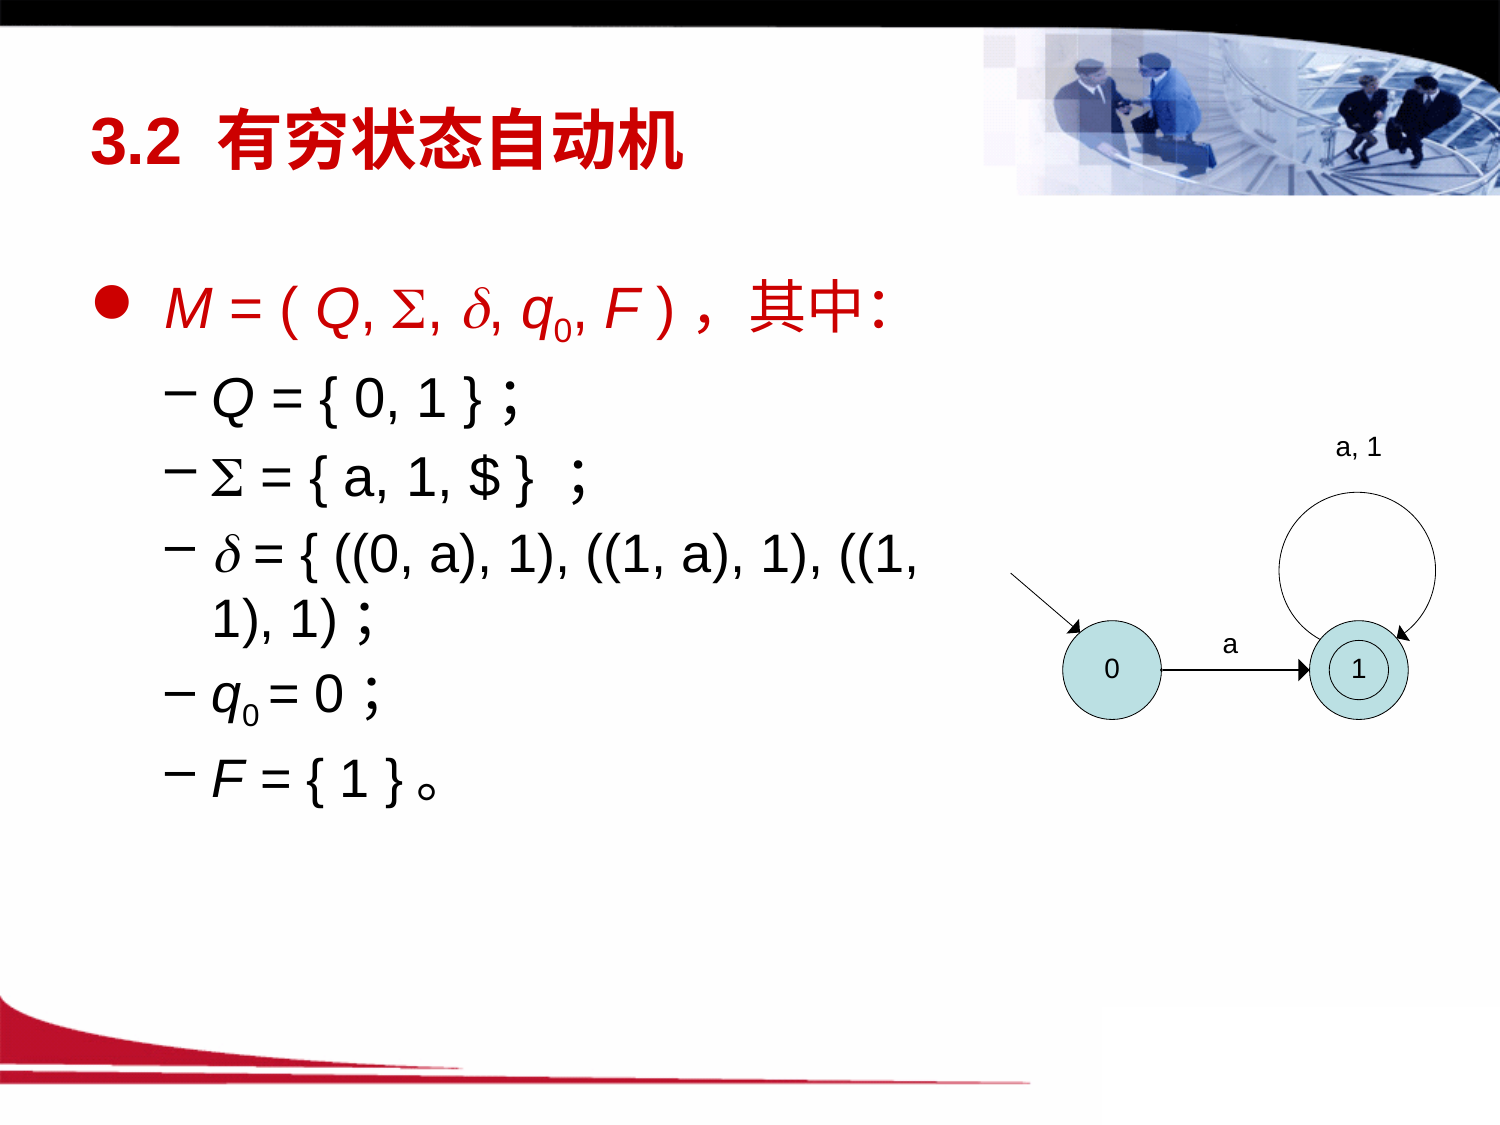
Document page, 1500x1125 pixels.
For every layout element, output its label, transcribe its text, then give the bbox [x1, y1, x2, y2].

list M = ( Q, , , q0, F )，其中： Q = { 0, 1 }；  = { a, 1, $ } ；  = { ((0, a), 1), ((1, a), 1), ((1, 1), 1)； q0 = 0； F = { 1 }。 [75, 262, 987, 1032]
title 3.2 有穷状态自动机 [75, 75, 1013, 200]
picture [0, 0, 1500, 1125]
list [971, 416, 1454, 725]
